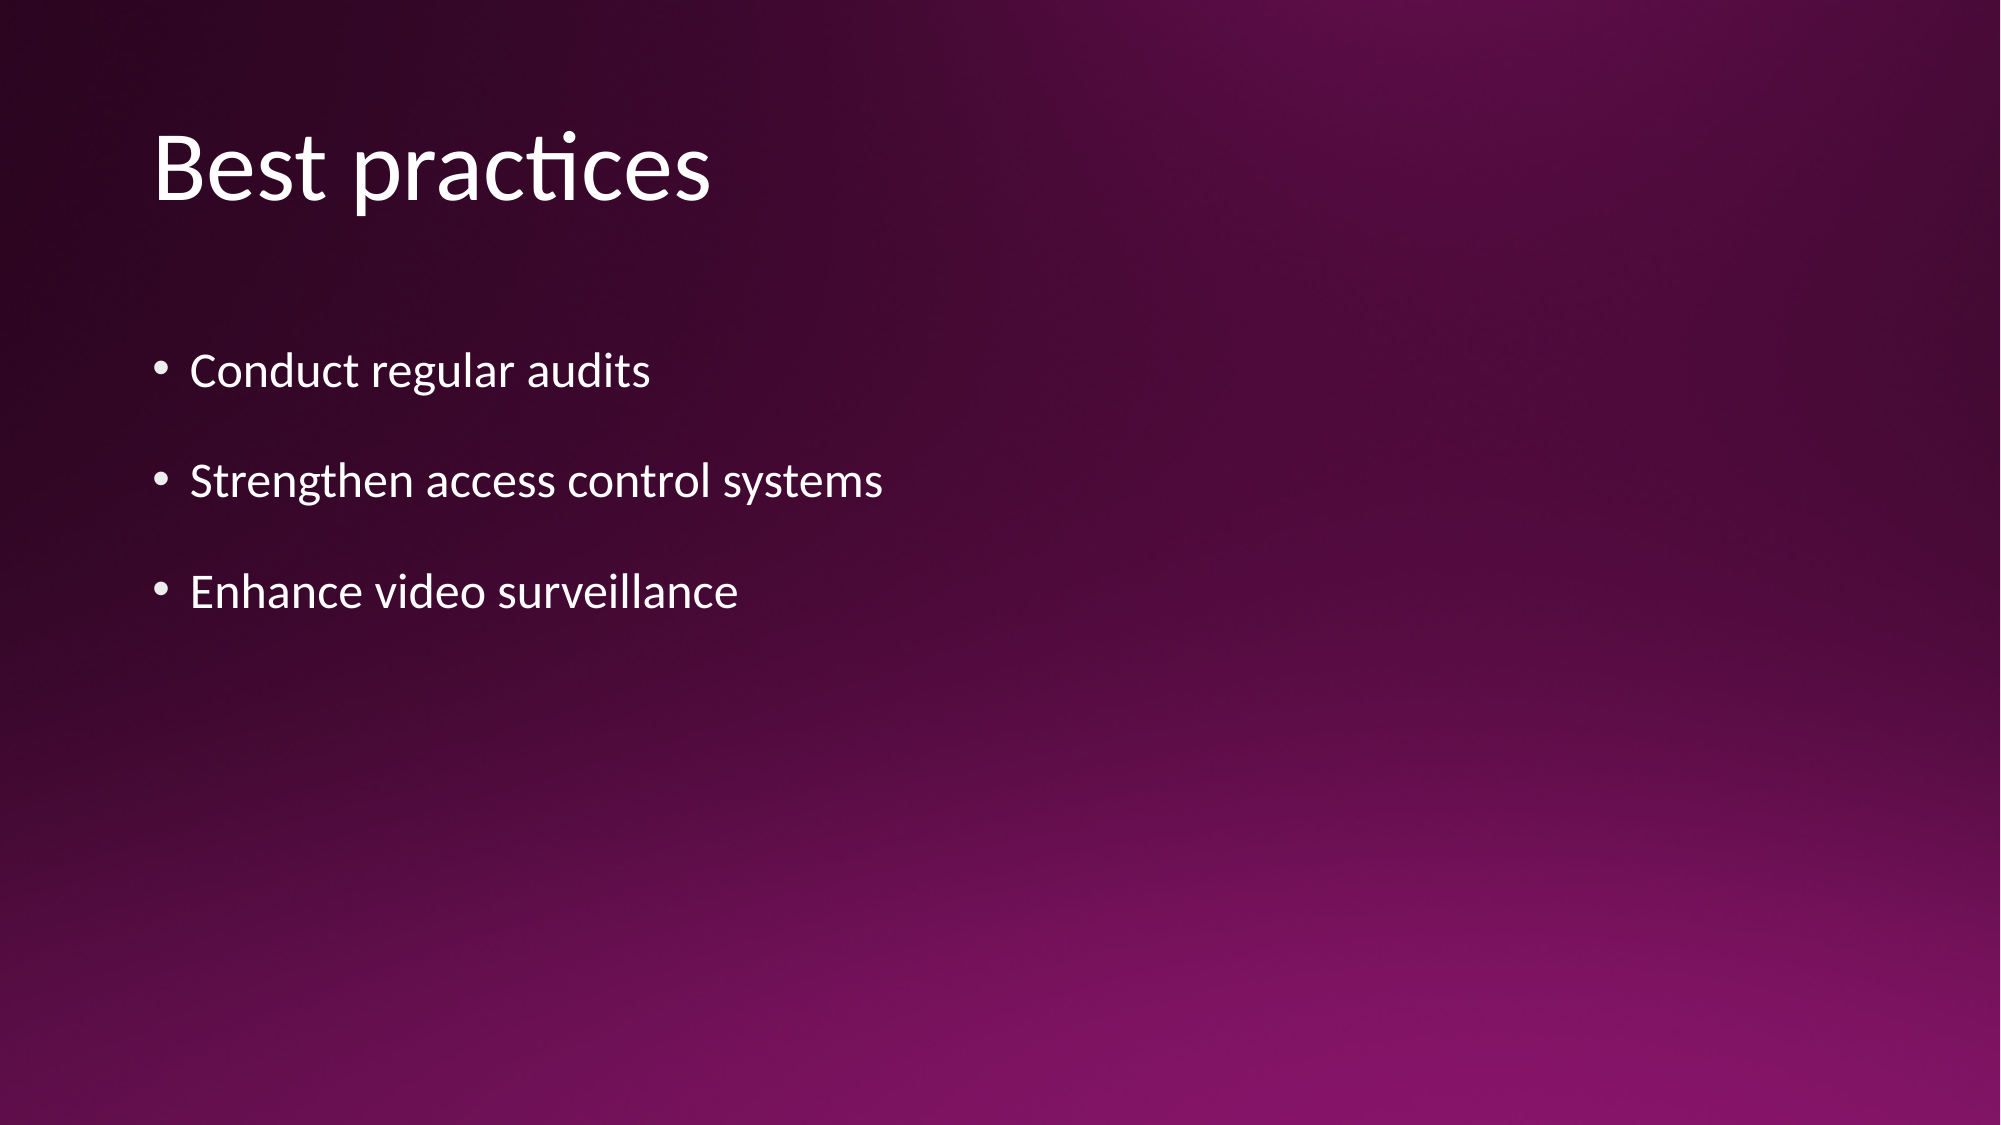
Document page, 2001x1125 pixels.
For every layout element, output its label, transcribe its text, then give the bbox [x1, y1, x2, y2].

picture [0, 0, 2001, 1125]
list Conduct regular audits Strengthen access control systems Enhance video surveillance [137, 299, 1912, 1088]
title Best practices [137, 59, 1863, 278]
